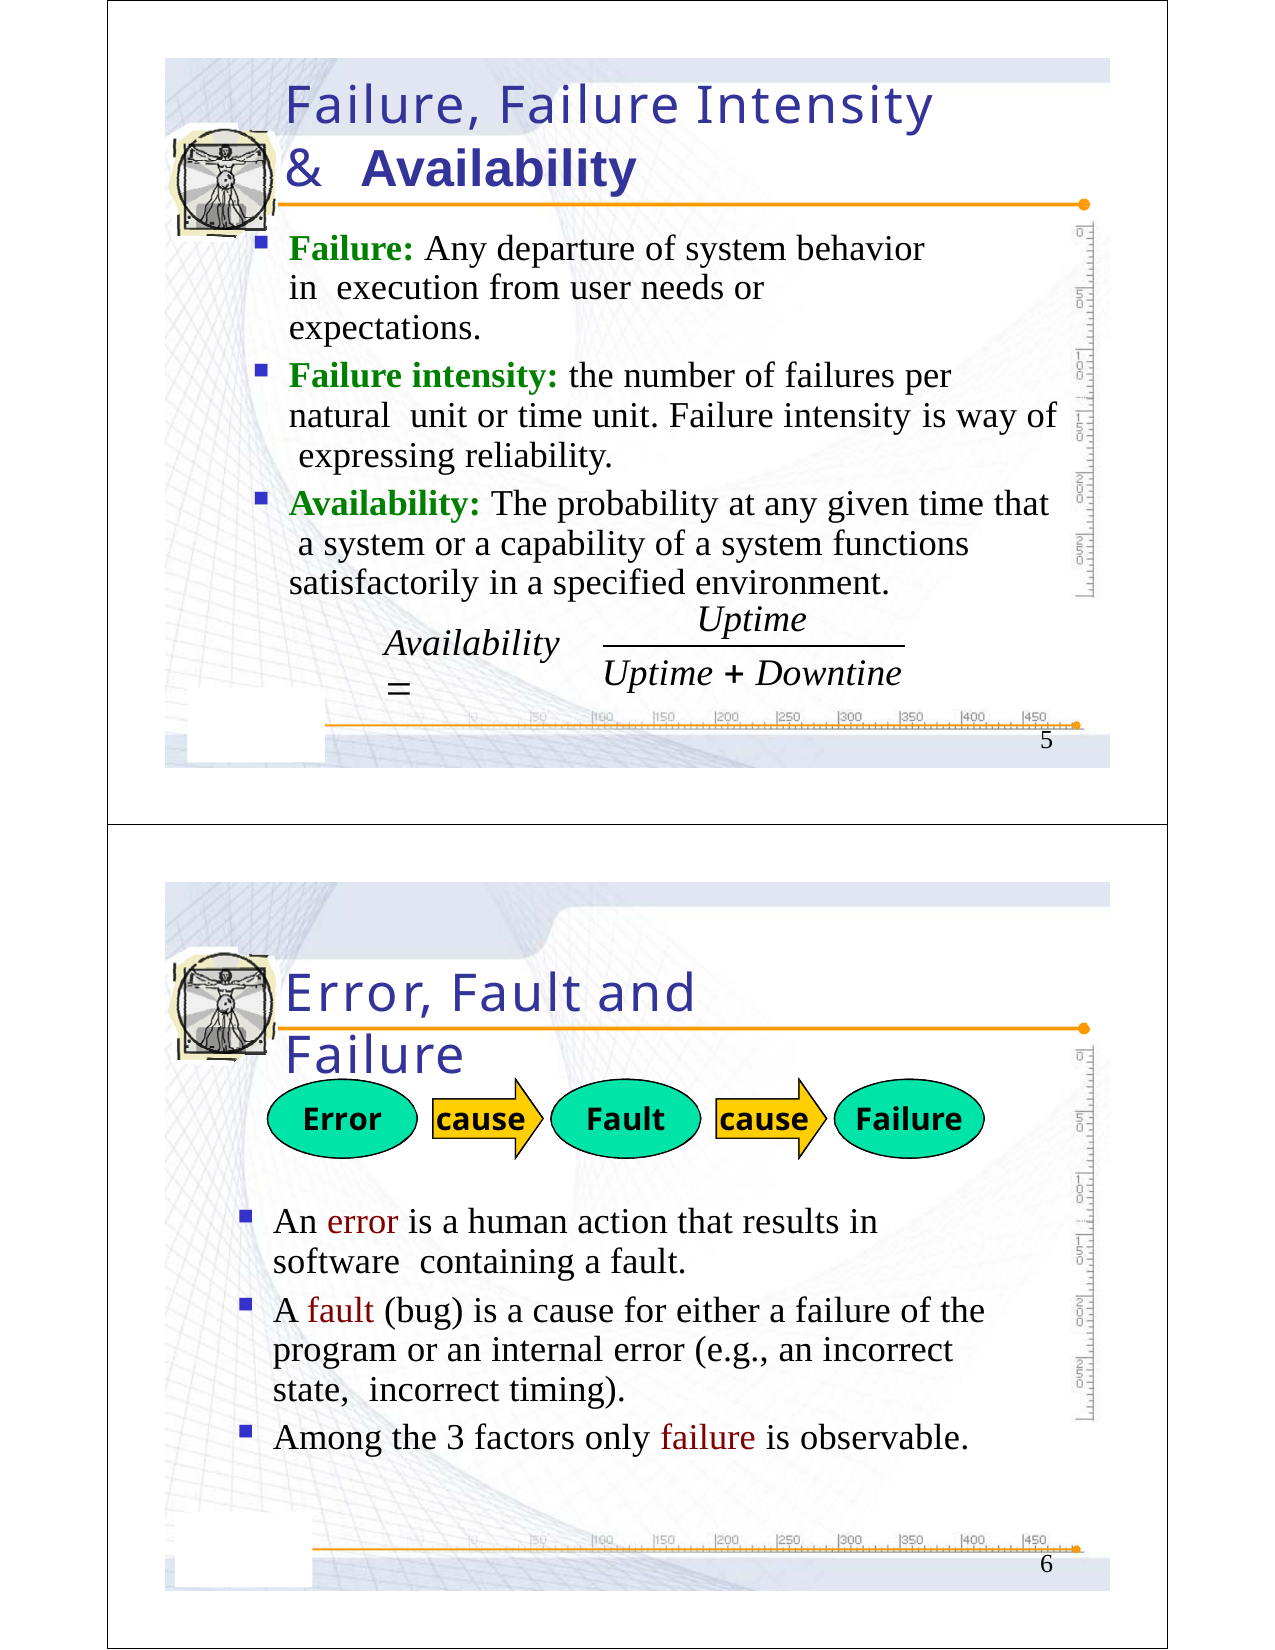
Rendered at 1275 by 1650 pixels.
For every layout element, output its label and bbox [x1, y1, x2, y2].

text_box [712, 1079, 988, 1166]
text_box [715, 1077, 828, 1161]
text_box [428, 1079, 702, 1166]
text_box [550, 1078, 702, 1160]
text_box [107, 1599, 1168, 1649]
text_box [266, 1078, 419, 1160]
text_box [833, 1078, 986, 1160]
text_box [106, 0, 1168, 1592]
text_box [431, 1077, 545, 1161]
